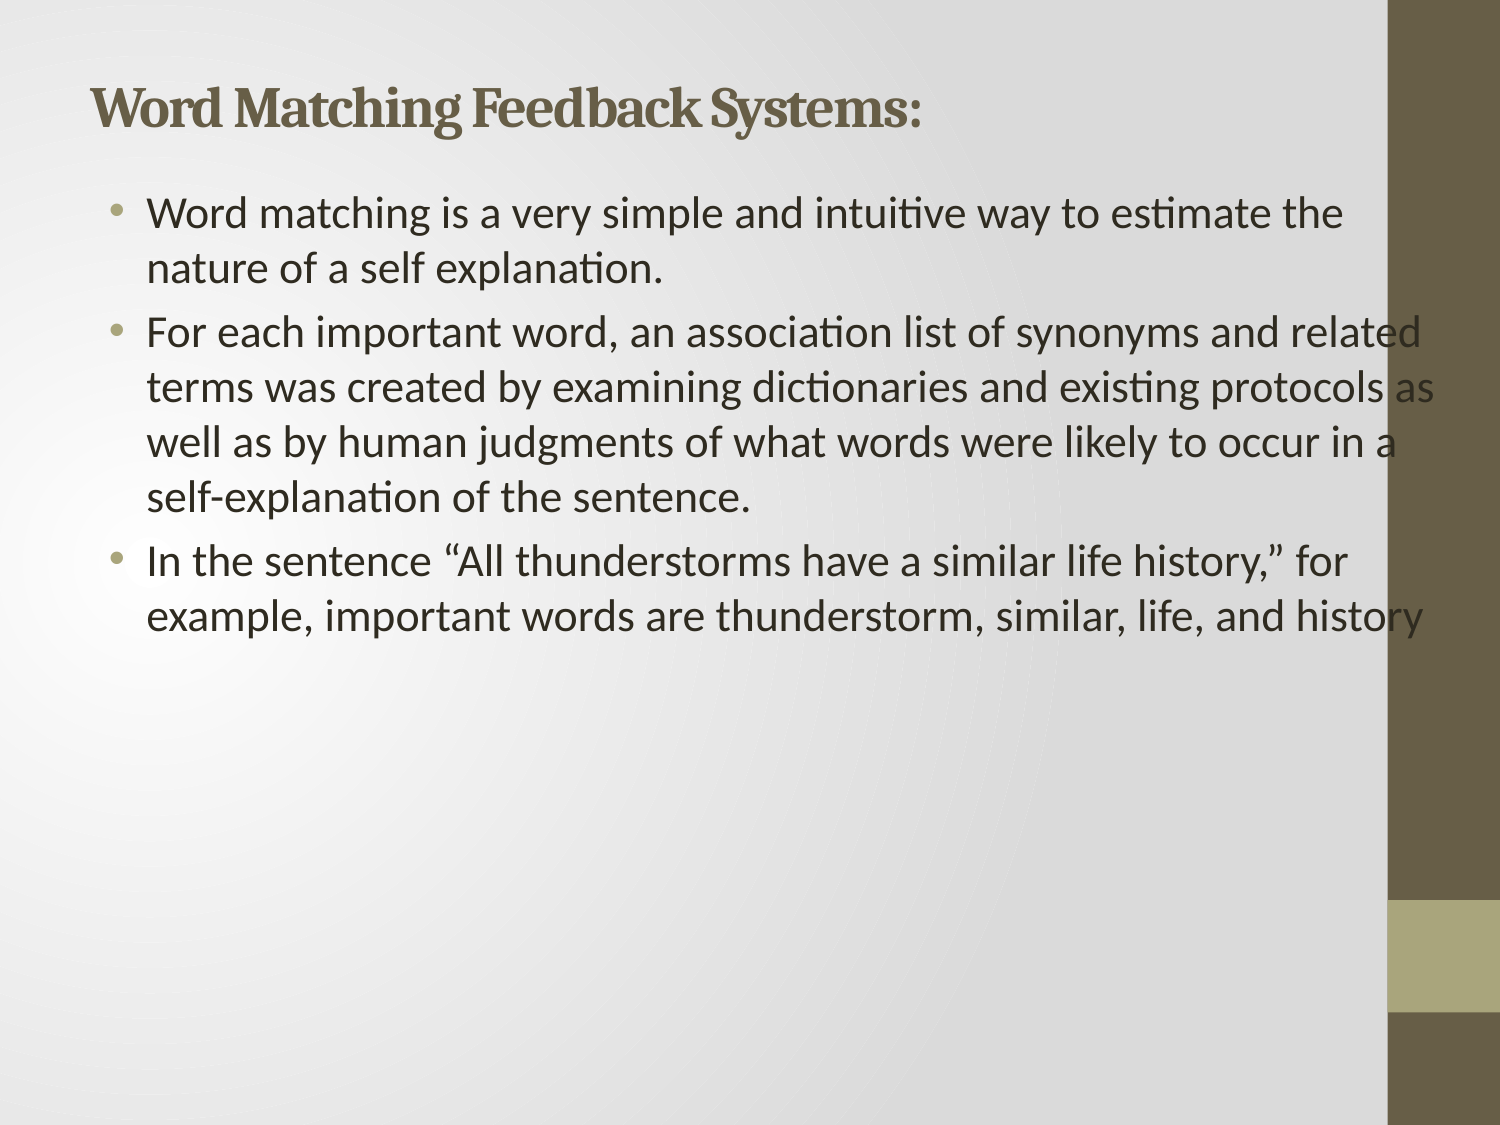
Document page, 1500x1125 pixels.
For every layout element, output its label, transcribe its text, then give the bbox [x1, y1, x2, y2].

title Word Matching Feedback Systems: [75, 45, 1425, 163]
list Word matching is a very simple and intuitive way to estimate the nature of a self explanation. For each important word, an association list of synonyms and related terms was created by examining dictionaries and existing protocols as well as by human judgments of what words were likely to occur in a self-explanation of the sentence. In the sentence “All thunderstorms have a similar life history,” for example, important words are thunderstorm, similar, life, and history [75, 174, 1488, 1113]
